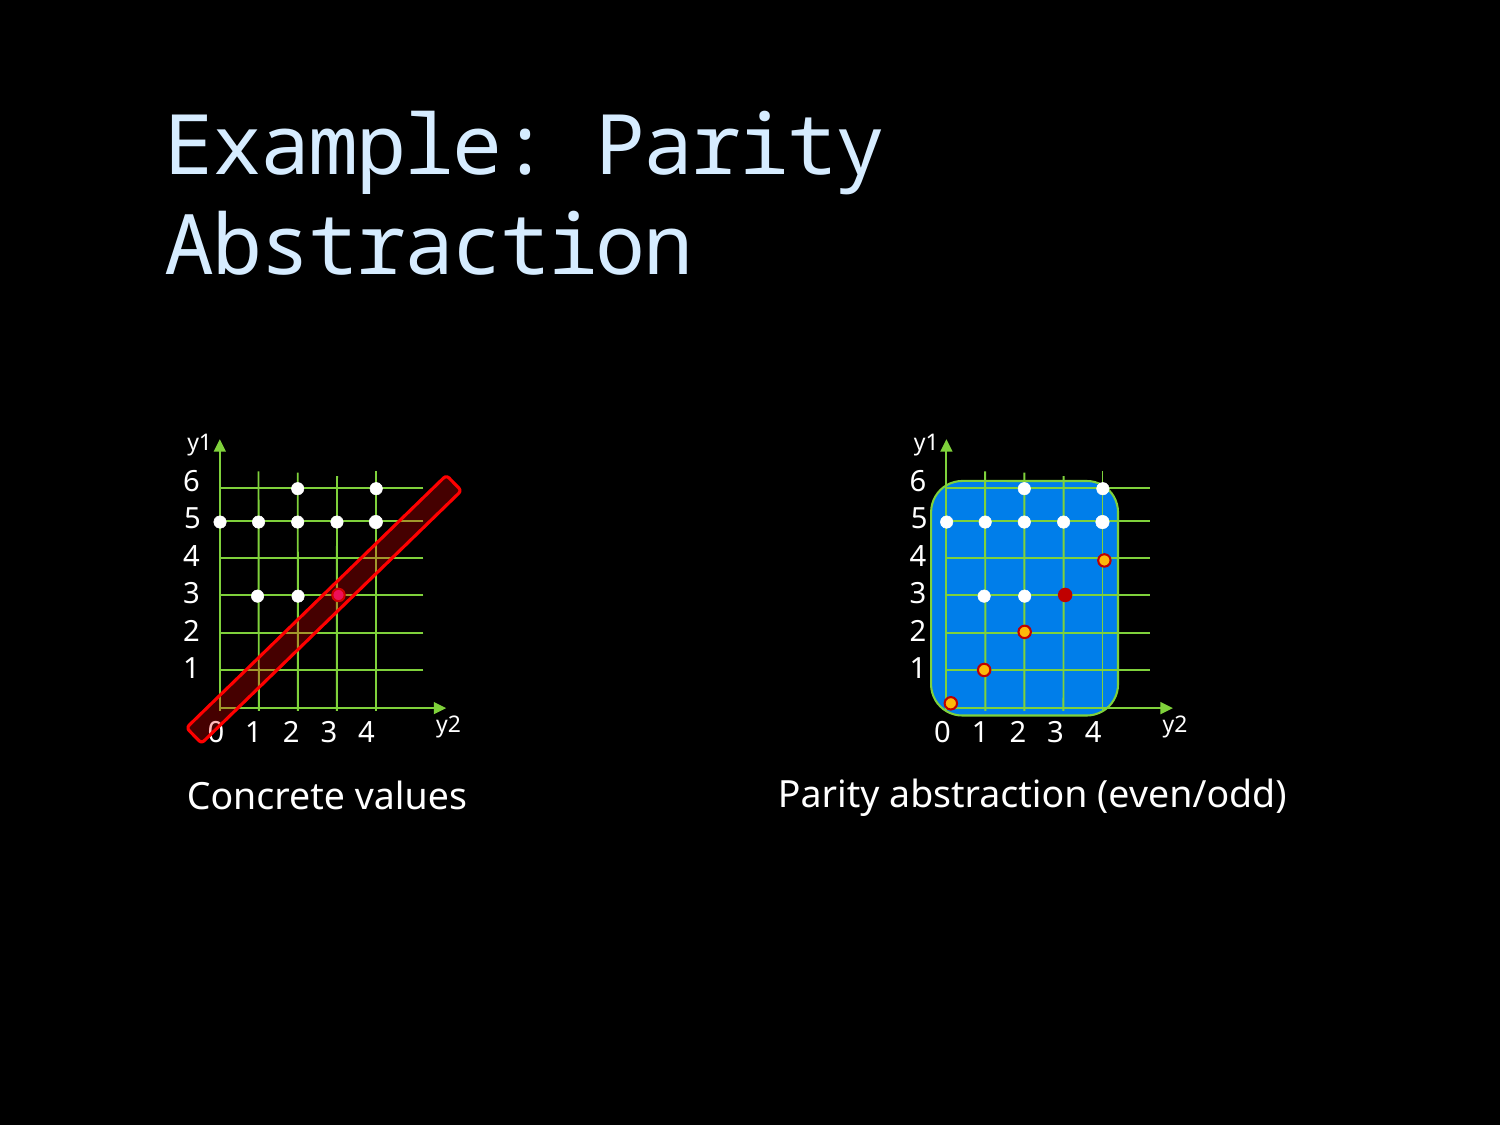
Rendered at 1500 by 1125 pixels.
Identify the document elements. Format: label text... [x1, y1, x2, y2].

text_box Parity abstraction (even/odd) [763, 762, 1302, 823]
text_box Concrete values [172, 764, 483, 825]
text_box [899, 419, 1203, 749]
title Example: Parity Abstraction [150, 83, 1425, 234]
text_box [172, 419, 476, 749]
